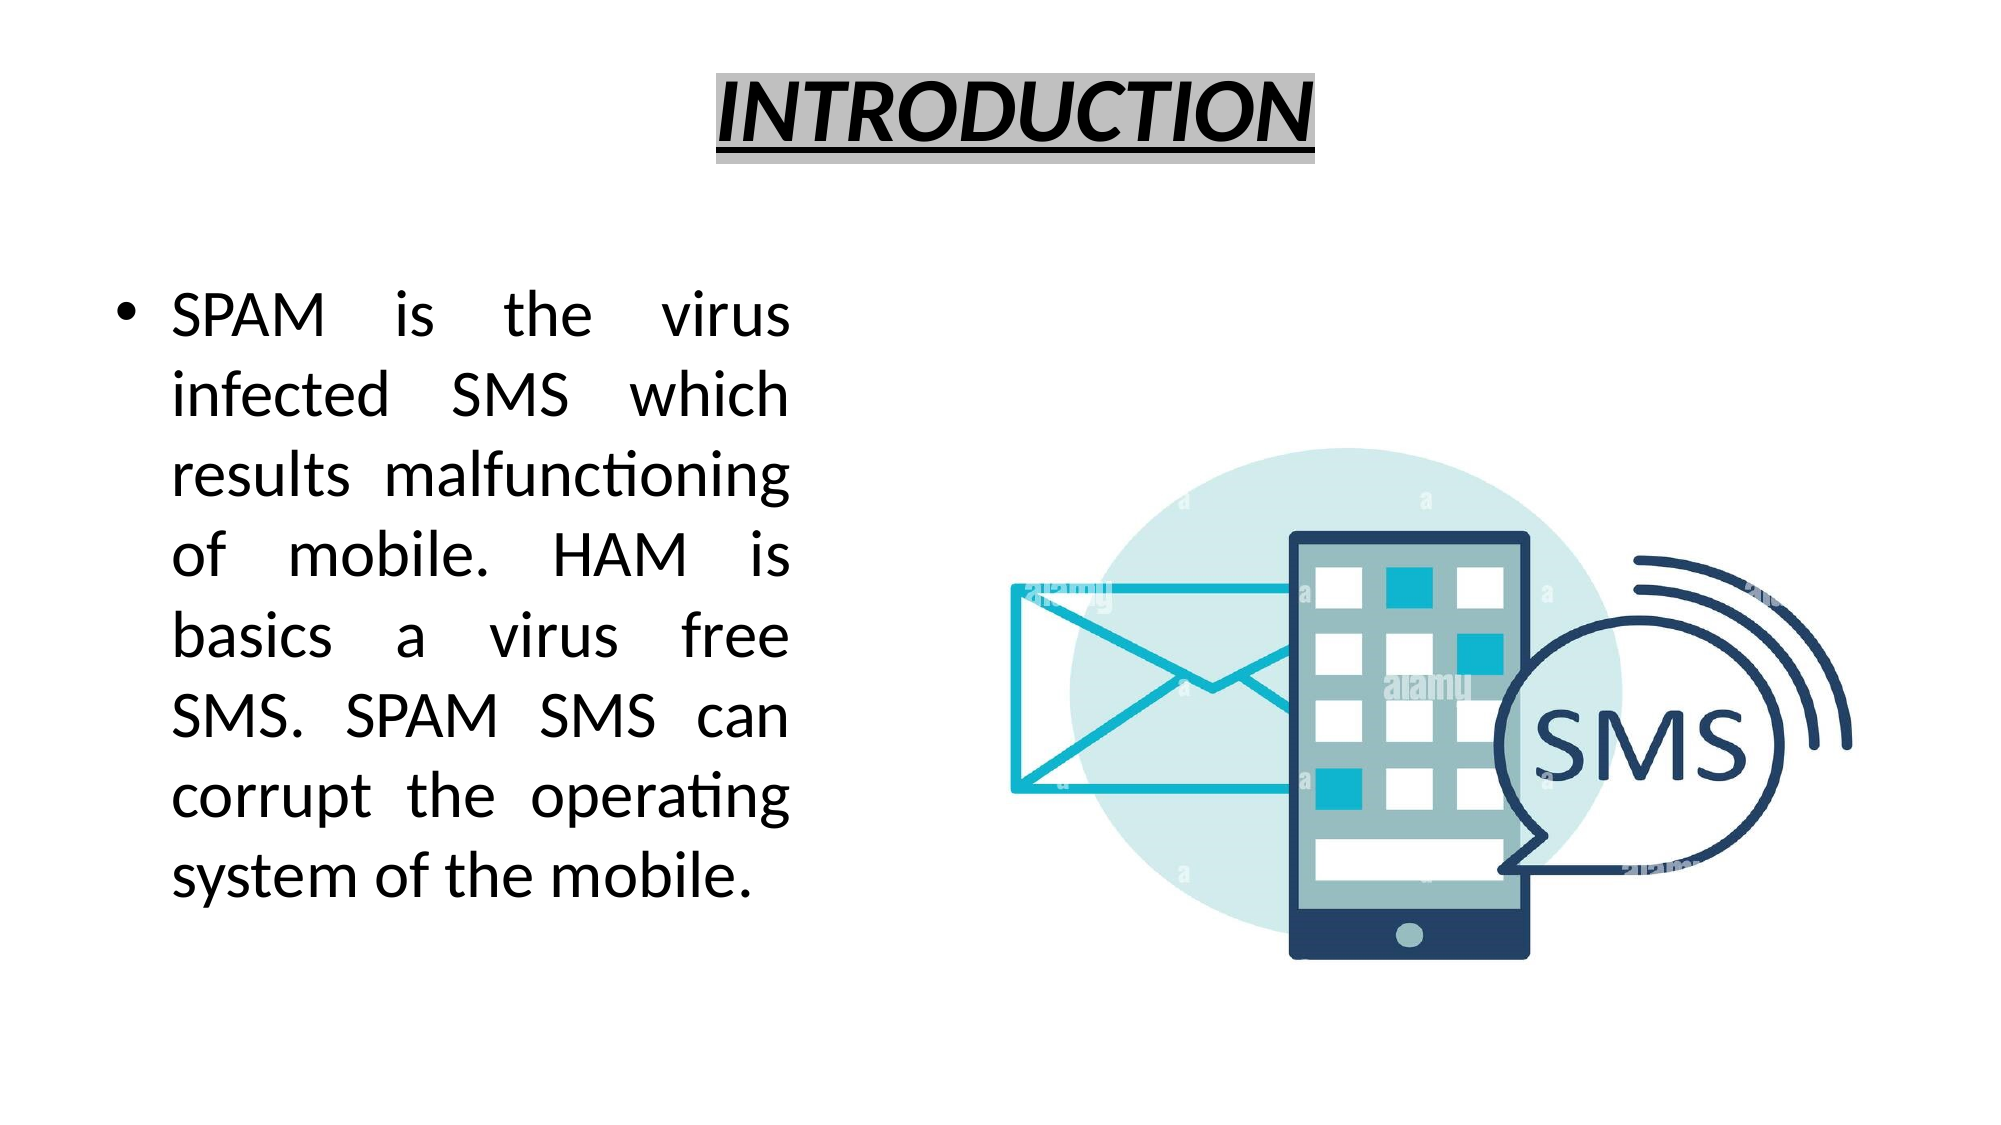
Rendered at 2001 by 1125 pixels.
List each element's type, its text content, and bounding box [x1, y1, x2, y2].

list SPAM is the virus infected SMS which results malfunctioning of mobile. HAM is basics a virus free SMS. SPAM SMS can corrupt the operating system of the mobile. [99, 262, 807, 1005]
title INTRODUCTION [171, 11, 1860, 199]
picture [902, 287, 1952, 1079]
